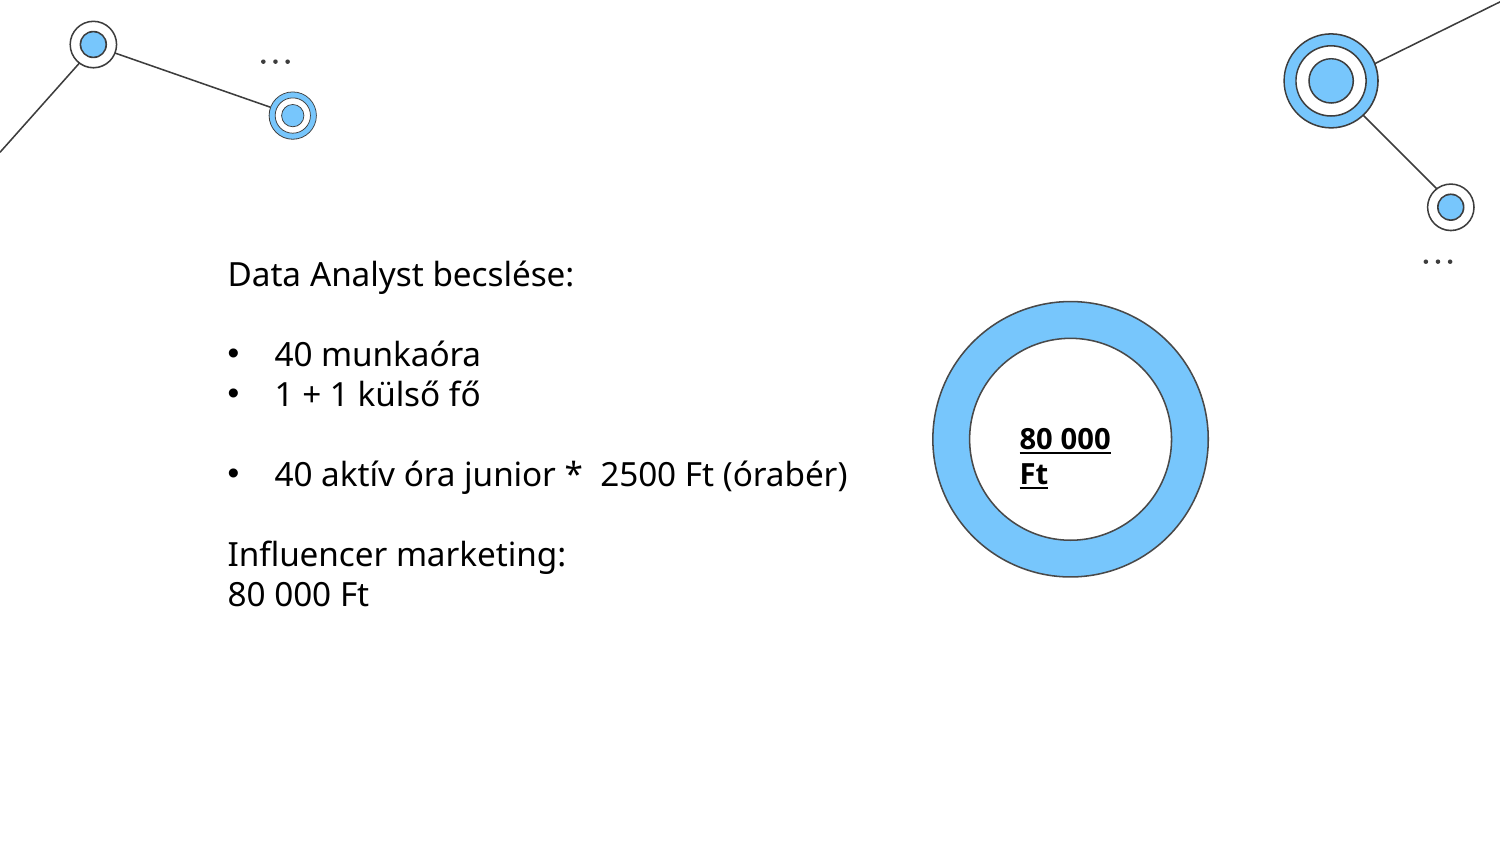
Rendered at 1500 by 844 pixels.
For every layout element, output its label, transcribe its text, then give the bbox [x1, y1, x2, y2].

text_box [932, 301, 1209, 578]
text_box Data Analyst becslése: 40 munkaóra 1 + 1 külső fő 40 aktív óra junior * 2500 Ft (órabér) Influencer marketing: 80 000 Ft [212, 245, 1076, 690]
